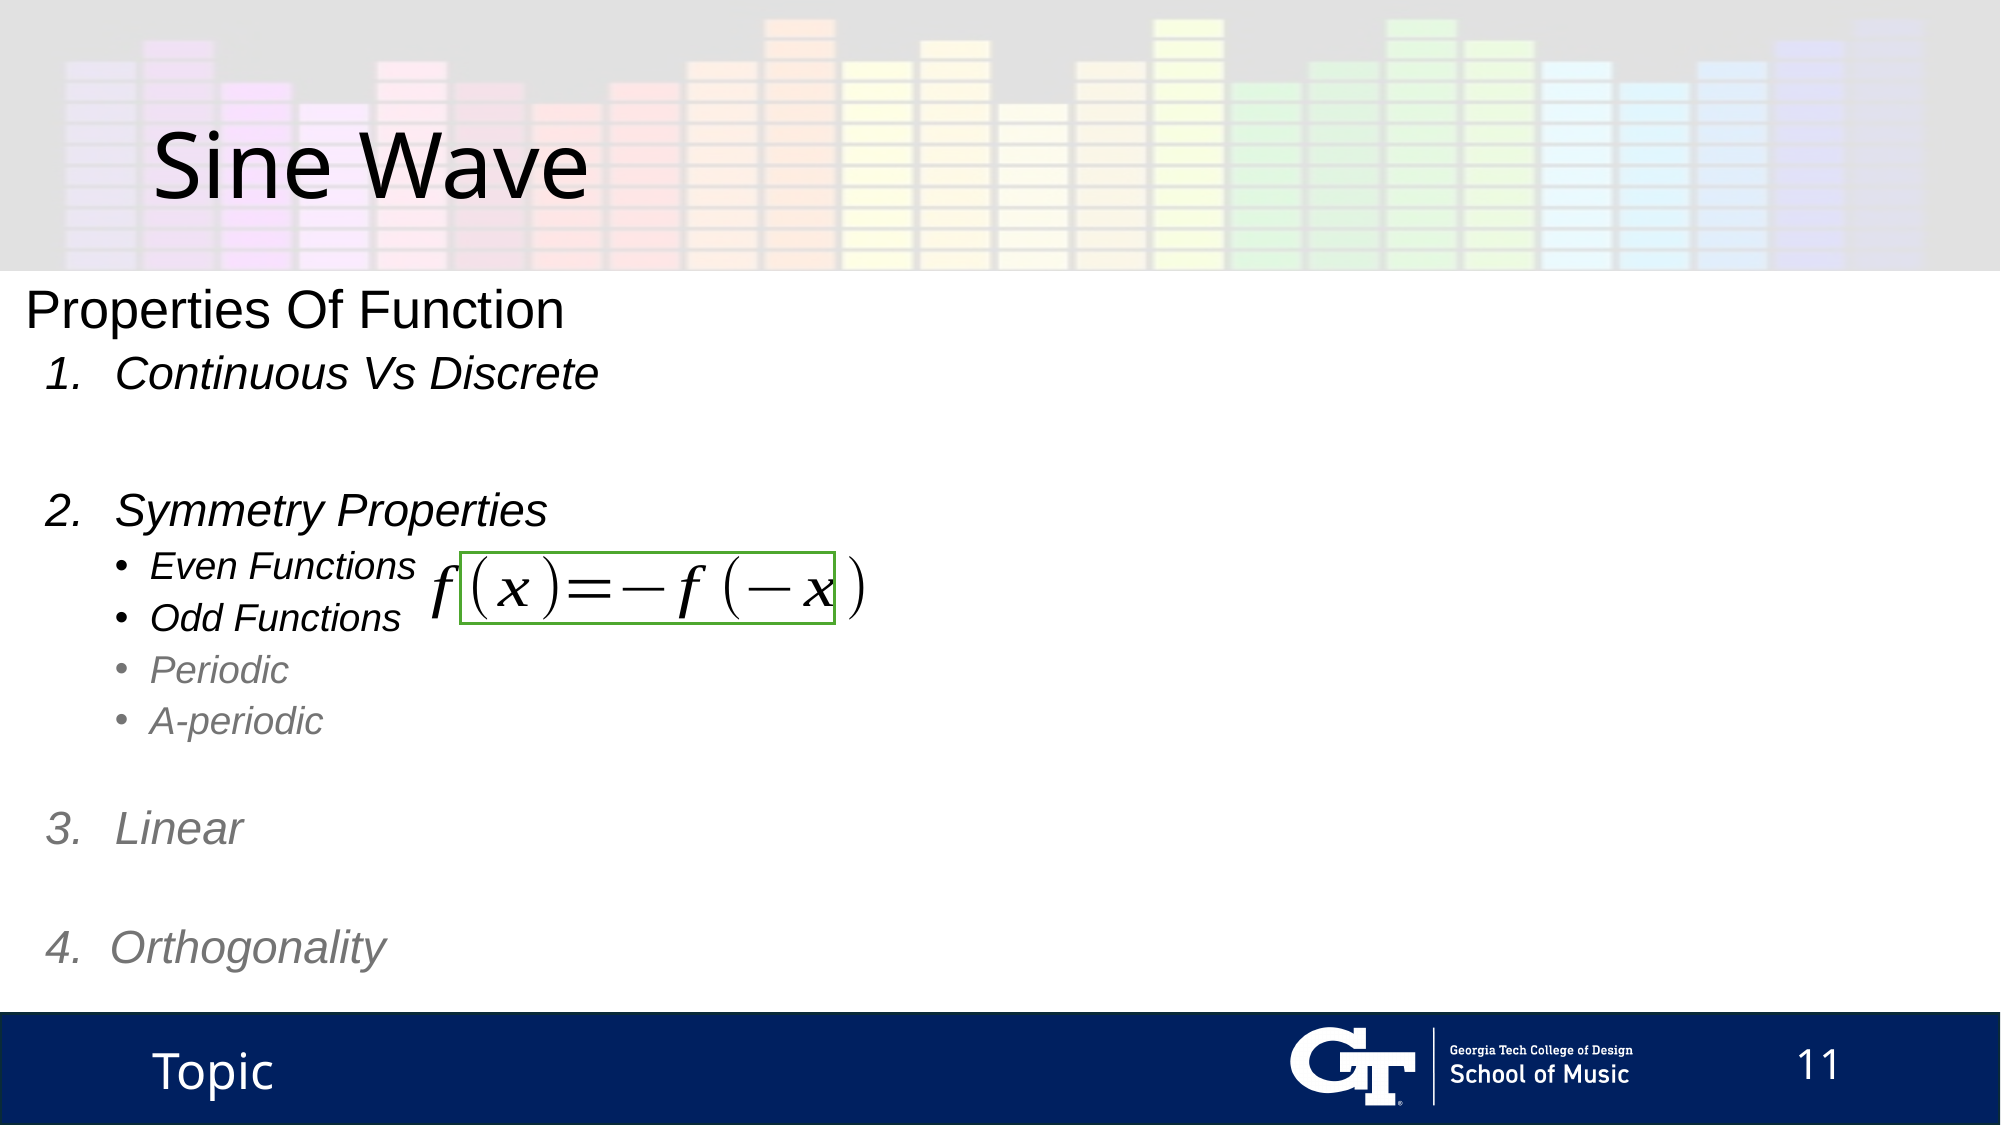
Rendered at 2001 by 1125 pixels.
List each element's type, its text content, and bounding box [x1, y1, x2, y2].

title Sine Wave [137, 59, 1863, 278]
slide_number 11 [1690, 1030, 1859, 1103]
picture [1257, 1001, 1683, 1125]
list Properties Of Function Continuous Vs Discrete Symmetry Properties Even Functions Odd Functions Periodic A-periodic Linear 4. Orthogonality [0, 273, 1775, 988]
text_box [459, 551, 836, 625]
footer Topic [137, 1013, 1288, 1125]
